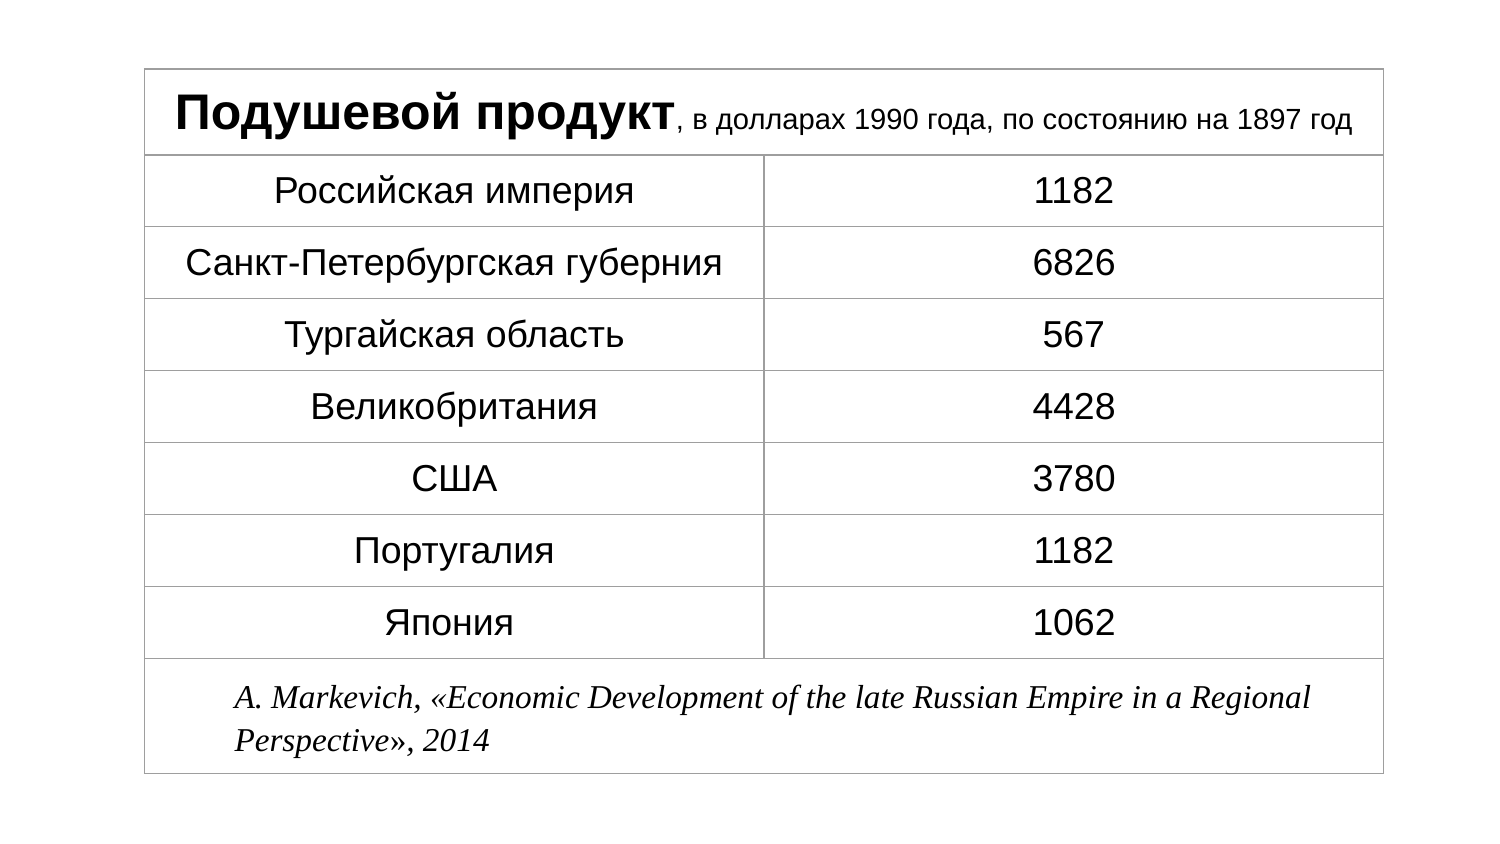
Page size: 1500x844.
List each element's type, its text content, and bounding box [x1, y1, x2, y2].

table_cell 567 [765, 299, 1383, 370]
table_header Подушевой продукт, в долларах 1990 года, по состоянию на 1897 год [145, 70, 1383, 154]
table_cell Япония [145, 587, 763, 658]
table_cell 6826 [765, 227, 1383, 298]
table_cell 3780 [765, 443, 1383, 514]
table_cell США [145, 443, 763, 514]
table_cell 1062 [765, 587, 1383, 658]
table_cell Великобритания [145, 371, 763, 442]
table_cell 4428 [765, 371, 1383, 442]
table_cell Российская империя [145, 156, 763, 226]
table_cell A. Markevich, «Economic Development of the late Russian Empire in a Regional Perspective», 2014 [145, 659, 1383, 773]
table_cell 1182 [765, 515, 1383, 586]
table_cell Португалия [145, 515, 763, 586]
table_cell Санкт-Петербургская губерния [145, 227, 763, 298]
table_cell Тургайская область [145, 299, 763, 370]
table_cell 1182 [765, 156, 1383, 226]
